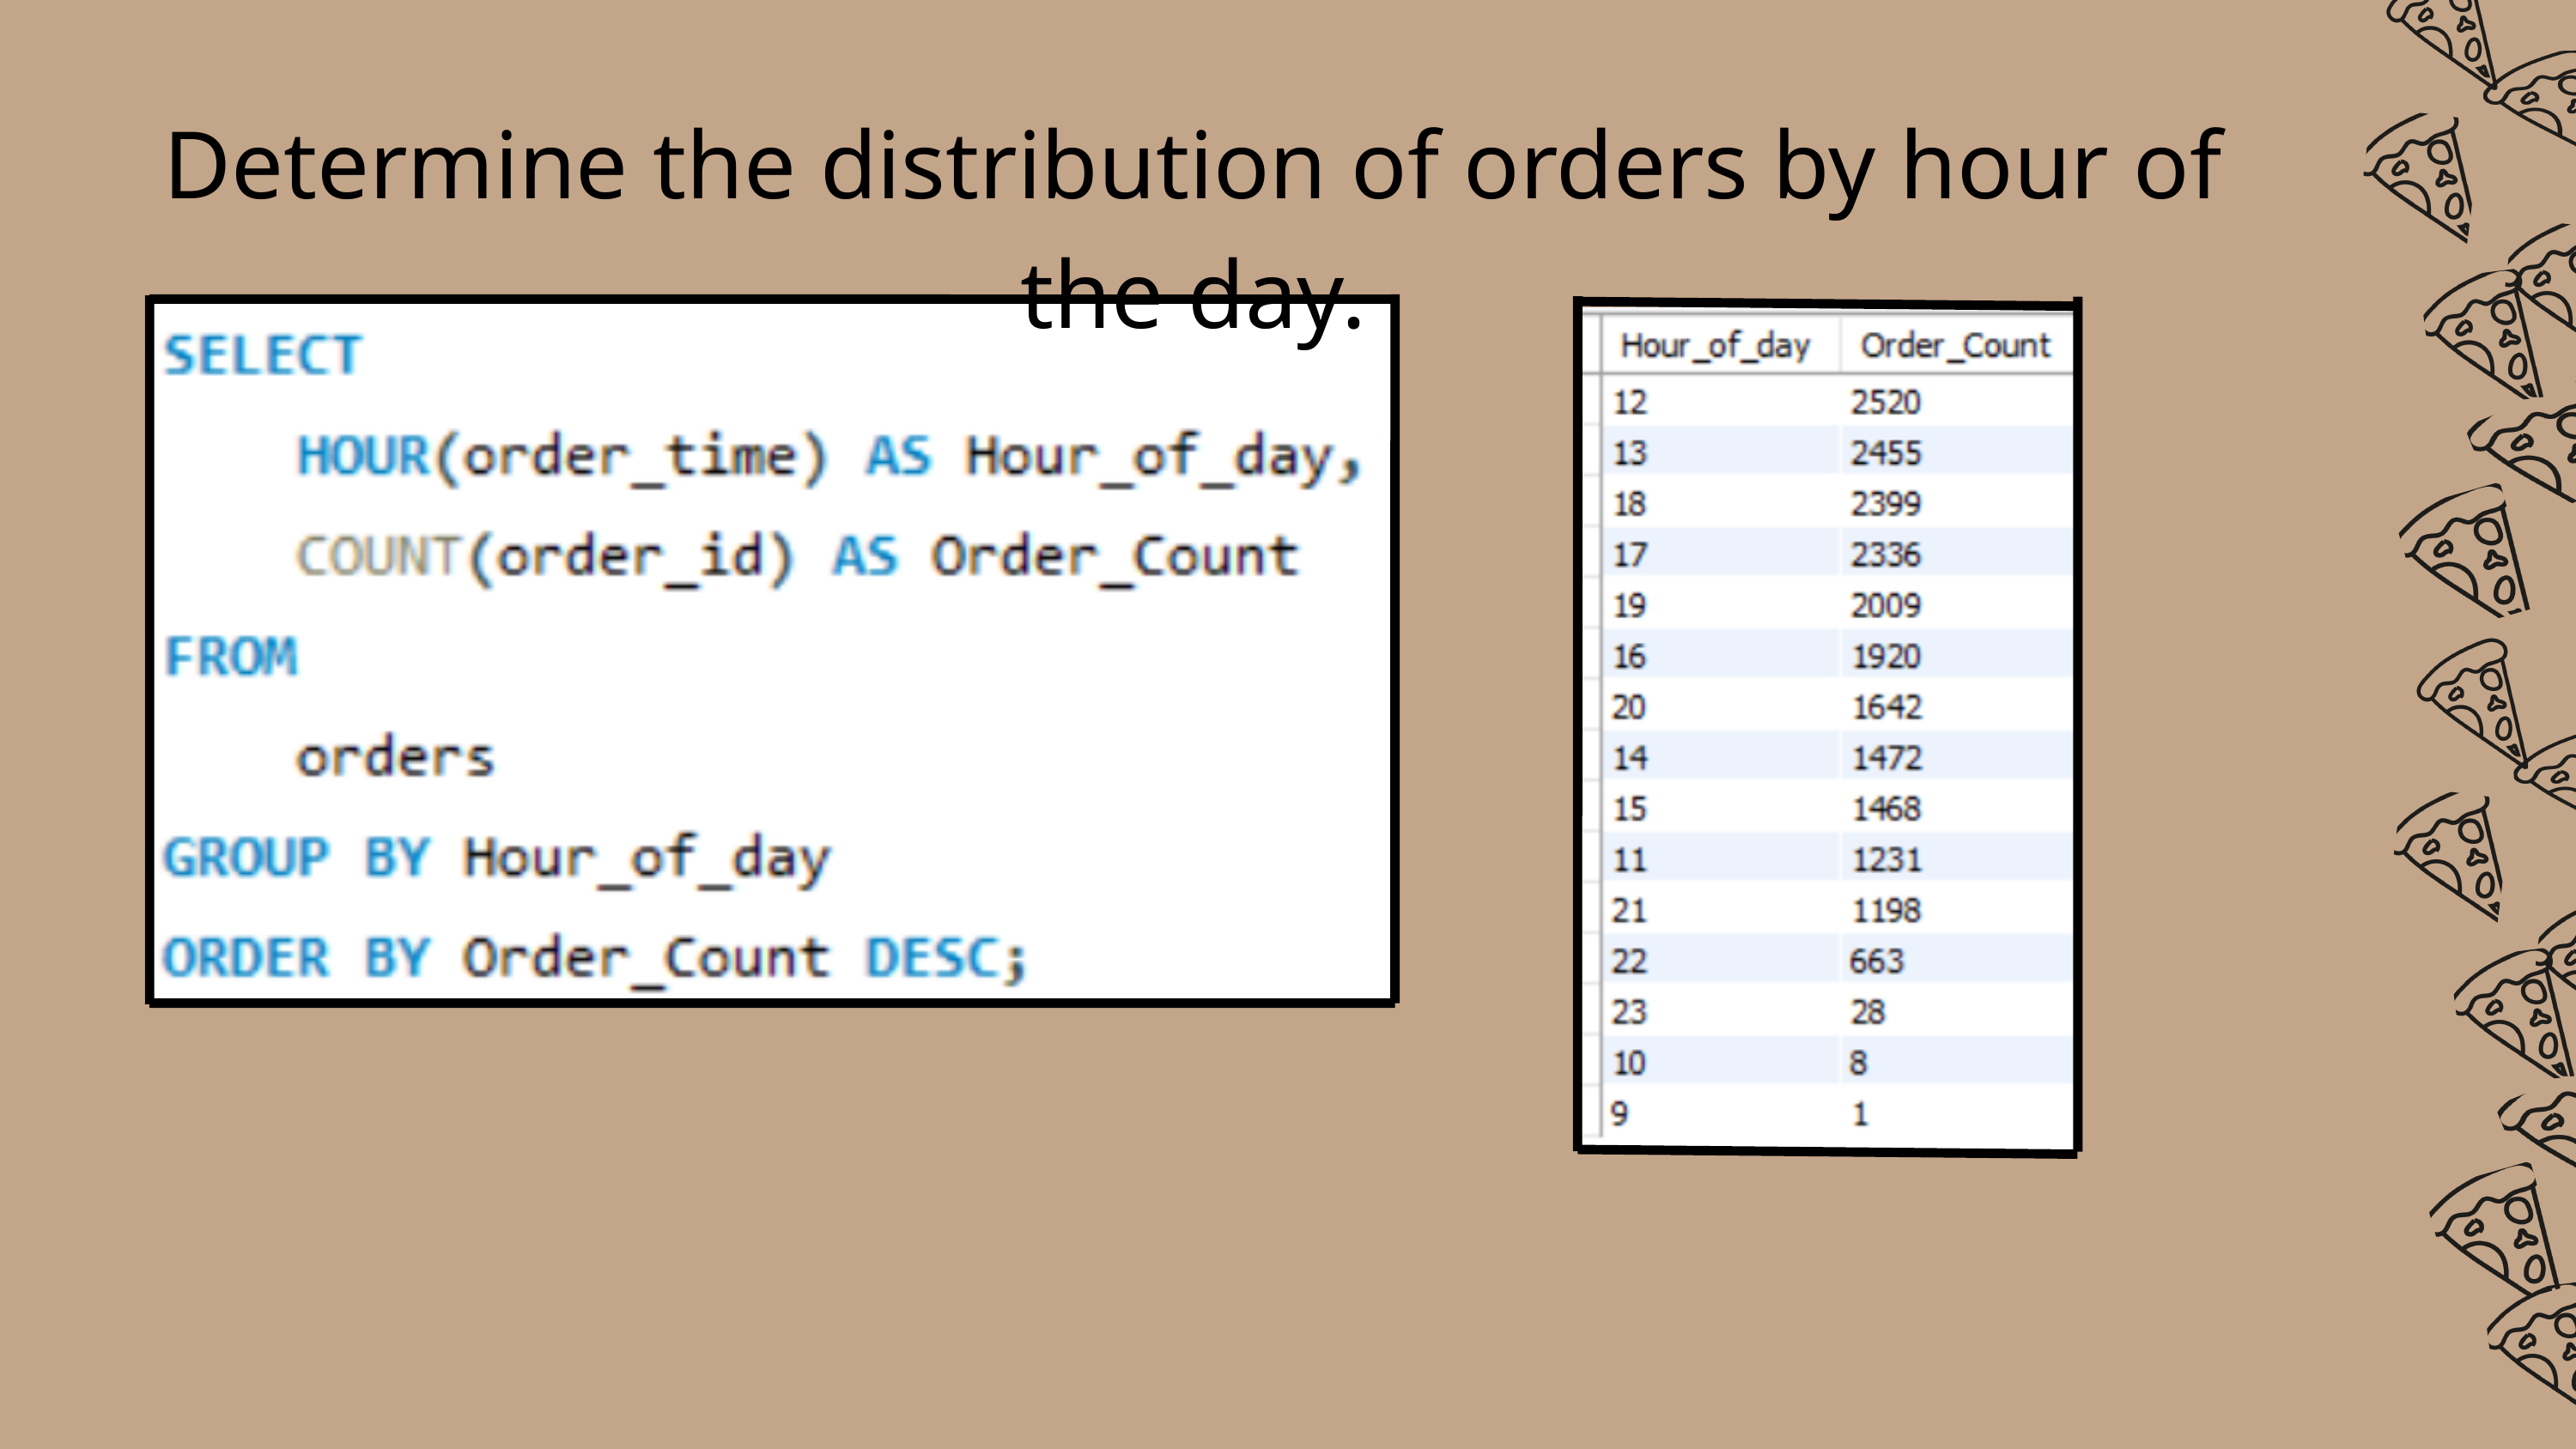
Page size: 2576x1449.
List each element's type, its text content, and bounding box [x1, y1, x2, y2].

text_box [2464, 381, 2576, 528]
text_box [2506, 217, 2576, 357]
text_box [2392, 482, 2537, 638]
text_box [2416, 638, 2529, 769]
text_box [2482, 1282, 2576, 1424]
text_box [150, 348, 1391, 1003]
text_box [2449, 945, 2576, 1090]
text_box [2386, 785, 2513, 930]
text_box [2537, 896, 2576, 1033]
text_box [2494, 1072, 2576, 1207]
text_box [144, 348, 149, 1003]
text_box [2423, 1161, 2566, 1318]
text_box [2512, 730, 2576, 843]
text_box [2355, 106, 2482, 251]
text_box [2419, 266, 2546, 411]
text_box Determine the distribution of orders by hour of the day. [93, 87, 2294, 348]
text_box [2482, 50, 2576, 164]
text_box [1578, 348, 2077, 1152]
text_box [2386, 0, 2498, 90]
